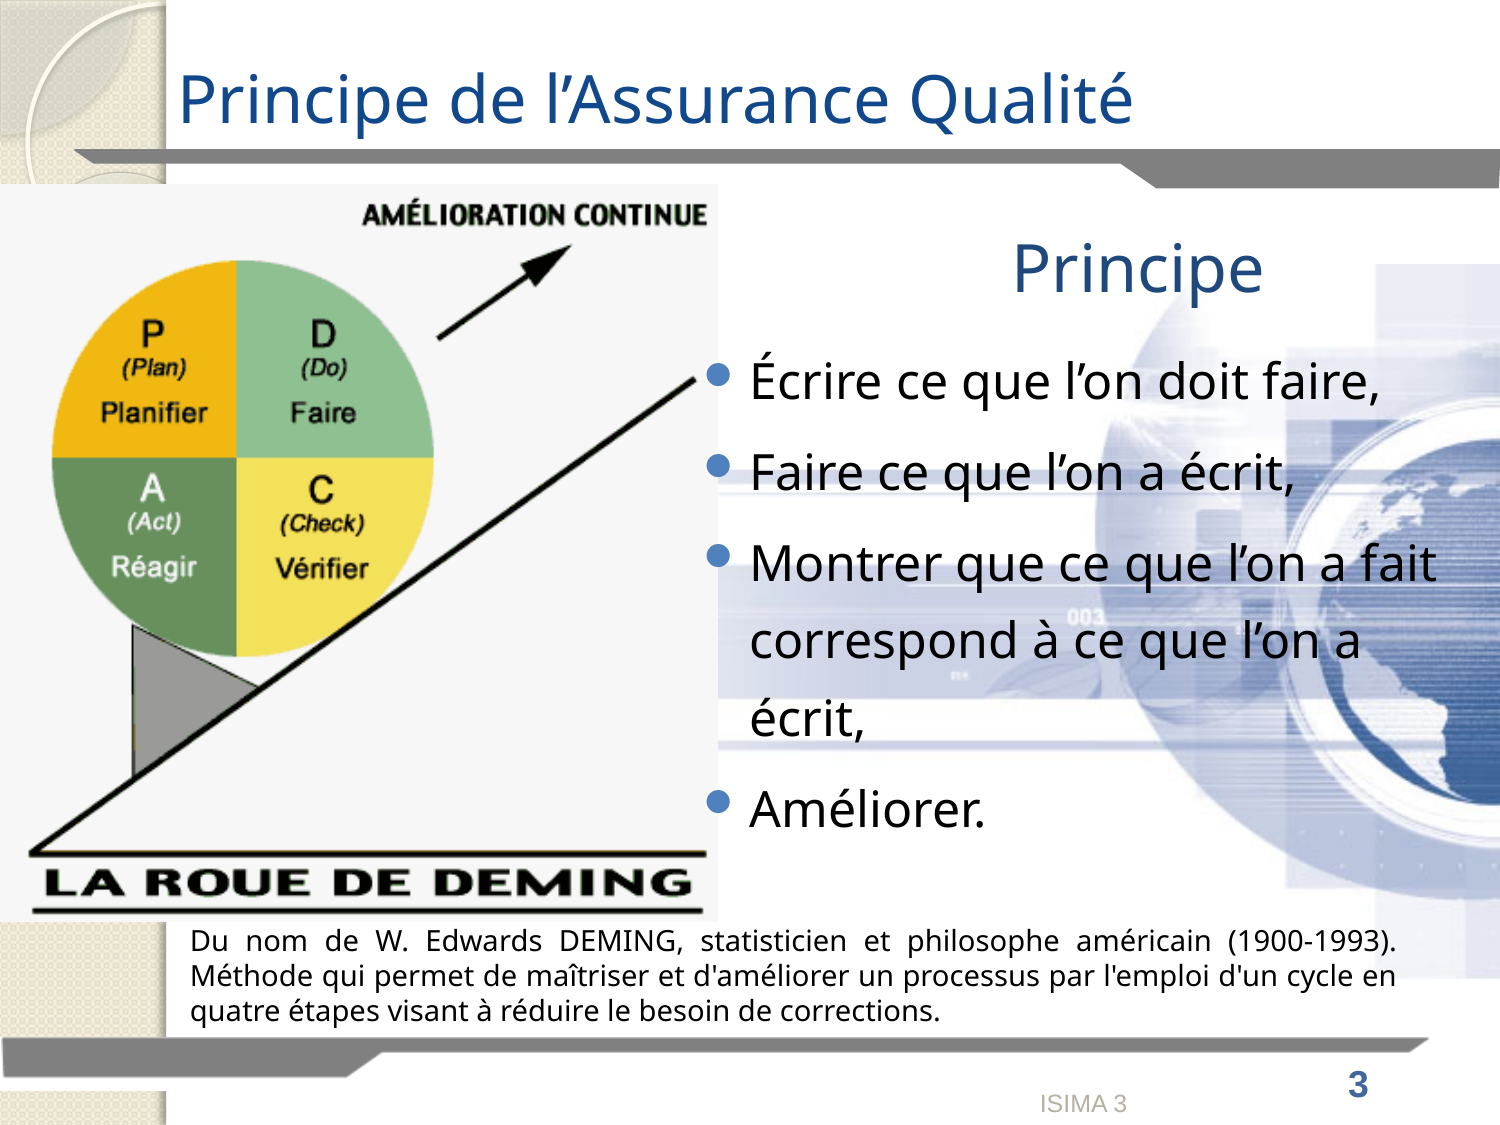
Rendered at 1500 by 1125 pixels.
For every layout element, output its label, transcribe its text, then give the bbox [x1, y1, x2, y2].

text_box Principe [996, 217, 1281, 314]
picture [0, 1037, 1433, 1091]
picture [0, 184, 1500, 1025]
text_box Du nom de W. Edwards DEMING, statisticien et philosophe américain (1900-1993). Méthode qui permet de maîtriser et d'améliorer un processus par l'emploi d'un cycle en quatre étapes visant à réduire le besoin de corrections. [174, 914, 1413, 1035]
list Écrire ce que l’on doit faire, Faire ce que l’on a écrit, Montrer que ce que l’on a fait correspond à ce que l’on a écrit, Améliorer. [725, 324, 1500, 813]
footer ISIMA 3 [1025, 1050, 1500, 1125]
title Principe de l’Assurance Qualité [162, 49, 1465, 145]
